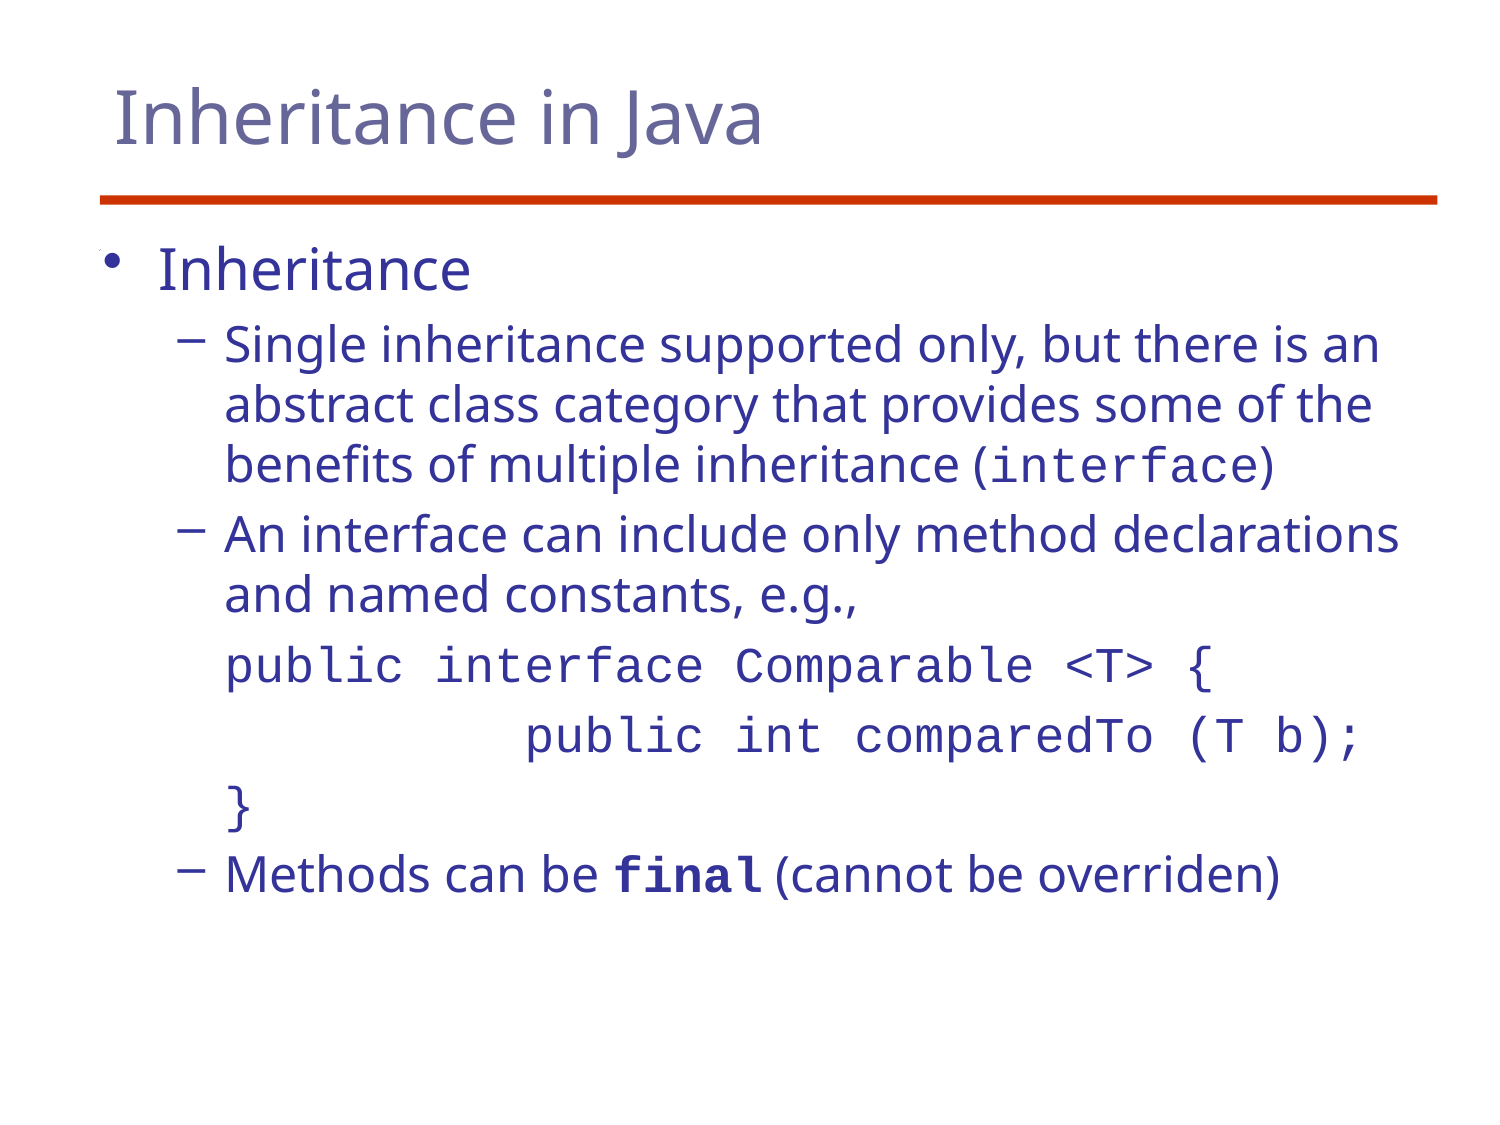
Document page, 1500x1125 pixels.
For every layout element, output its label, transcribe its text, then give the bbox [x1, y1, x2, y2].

title Inheritance in Java [99, 62, 1438, 250]
list Inheritance Single inheritance supported only, but there is an abstract class category that provides some of the benefits of multiple inheritance (interface) An interface can include only method declarations and named constants, e.g., public interface Comparable <T> { public int comparedTo (T b); } Methods can be final (cannot be overriden) [87, 224, 1425, 975]
